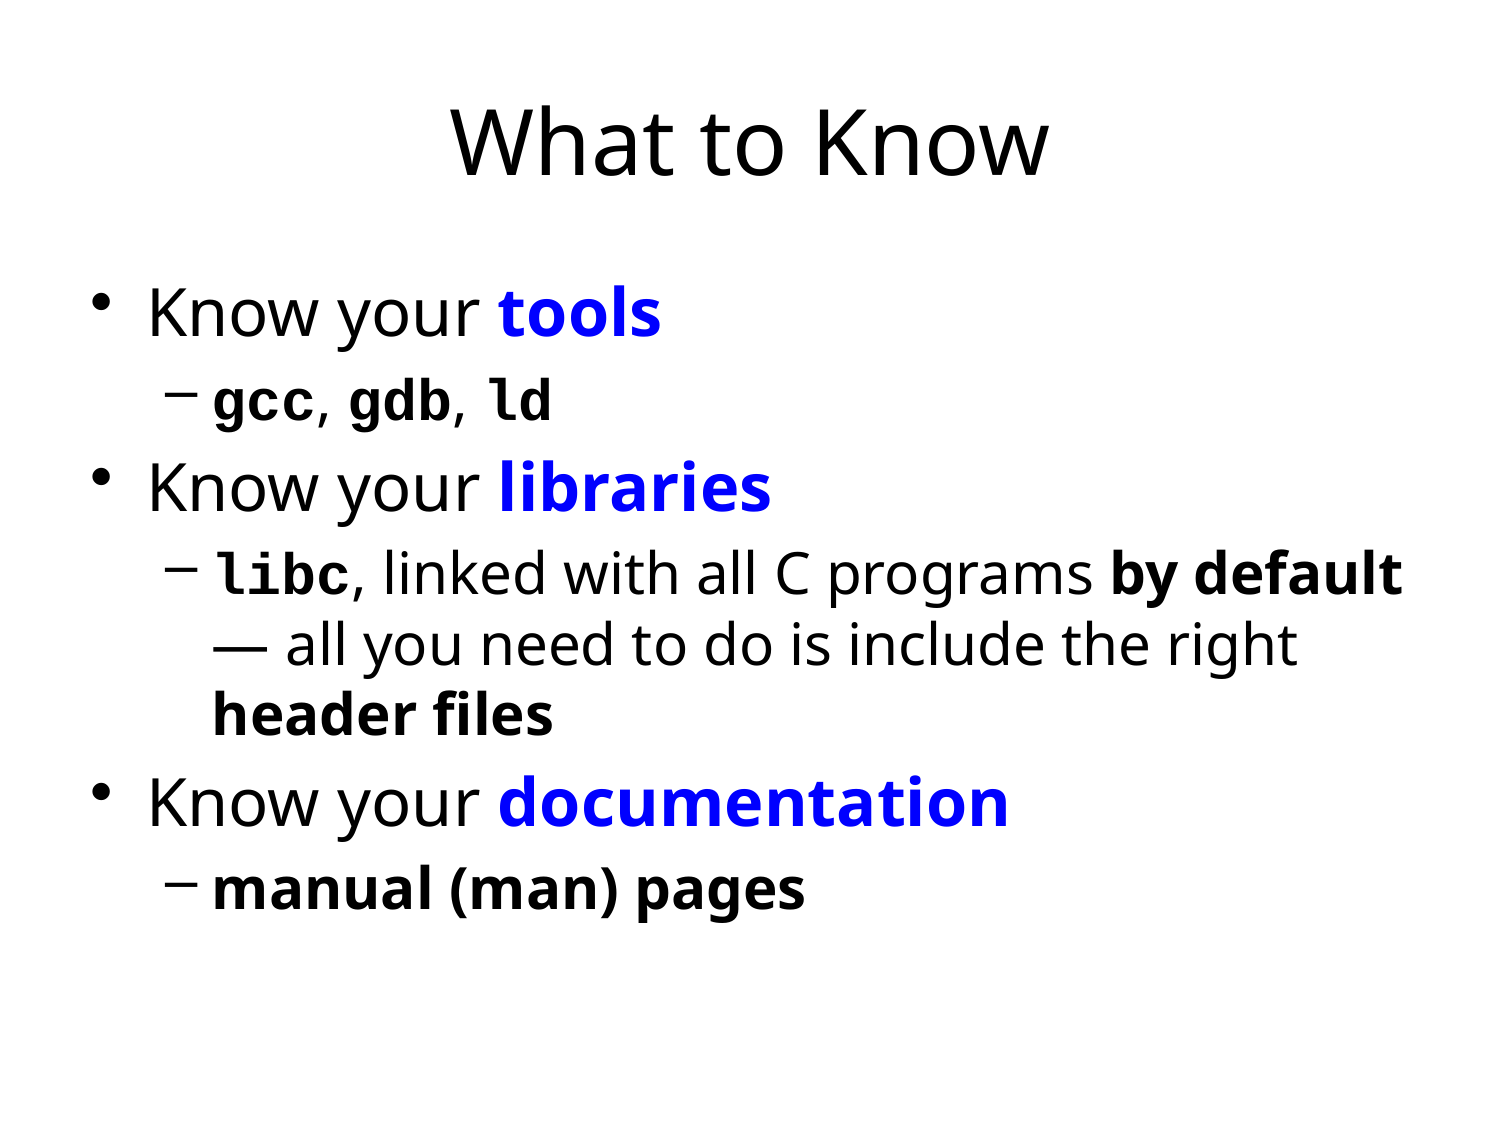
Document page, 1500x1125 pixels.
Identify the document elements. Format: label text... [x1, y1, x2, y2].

title What to Know [75, 45, 1425, 233]
list Know your tools gcc, gdb, ld Know your libraries libc, linked with all C programs by default — all you need to do is include the right header files Know your documentation manual (man) pages [75, 262, 1425, 1005]
